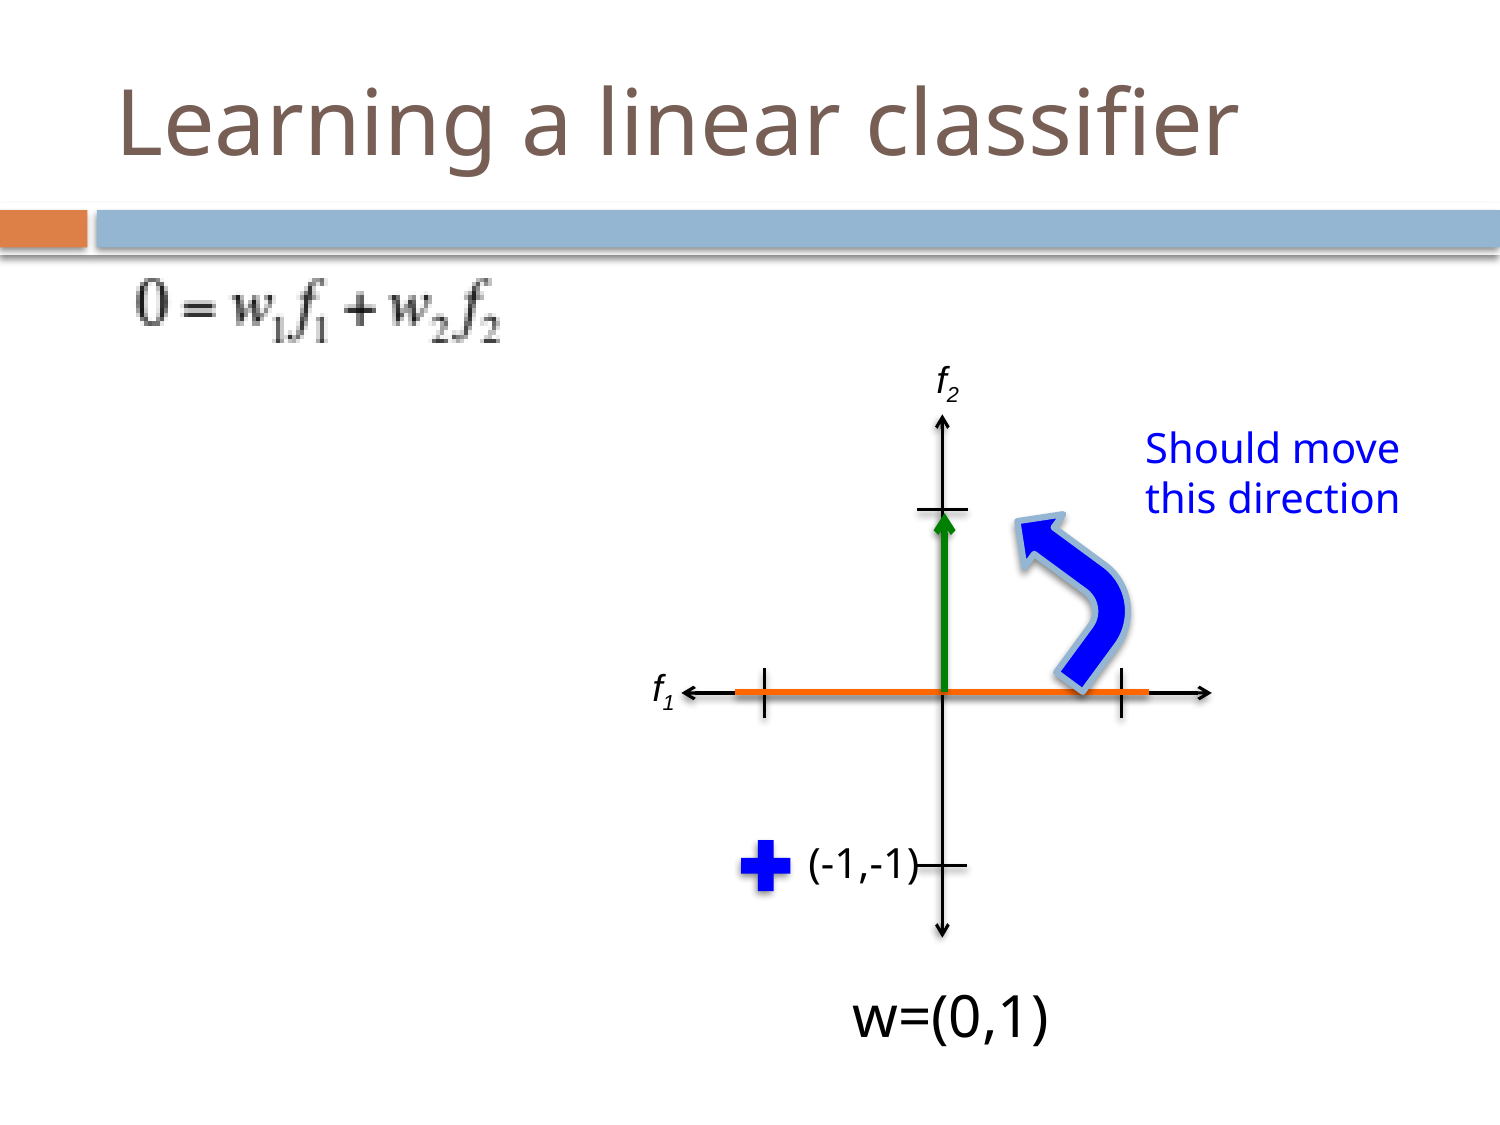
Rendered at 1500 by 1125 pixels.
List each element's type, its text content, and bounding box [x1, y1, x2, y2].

text_box [1036, 513, 1129, 692]
text_box f2 [921, 348, 974, 394]
text_box (-1,-1) [793, 829, 935, 895]
text_box [852, 395, 1032, 810]
title Learning a linear classifier [100, 37, 1438, 200]
text_box [919, 868, 935, 873]
text_box f1 [637, 656, 690, 723]
text_box [129, 265, 505, 349]
text_box w=(0,1) [837, 971, 1064, 1057]
text_box [740, 839, 791, 892]
text_box Should move this direction [1130, 414, 1431, 530]
